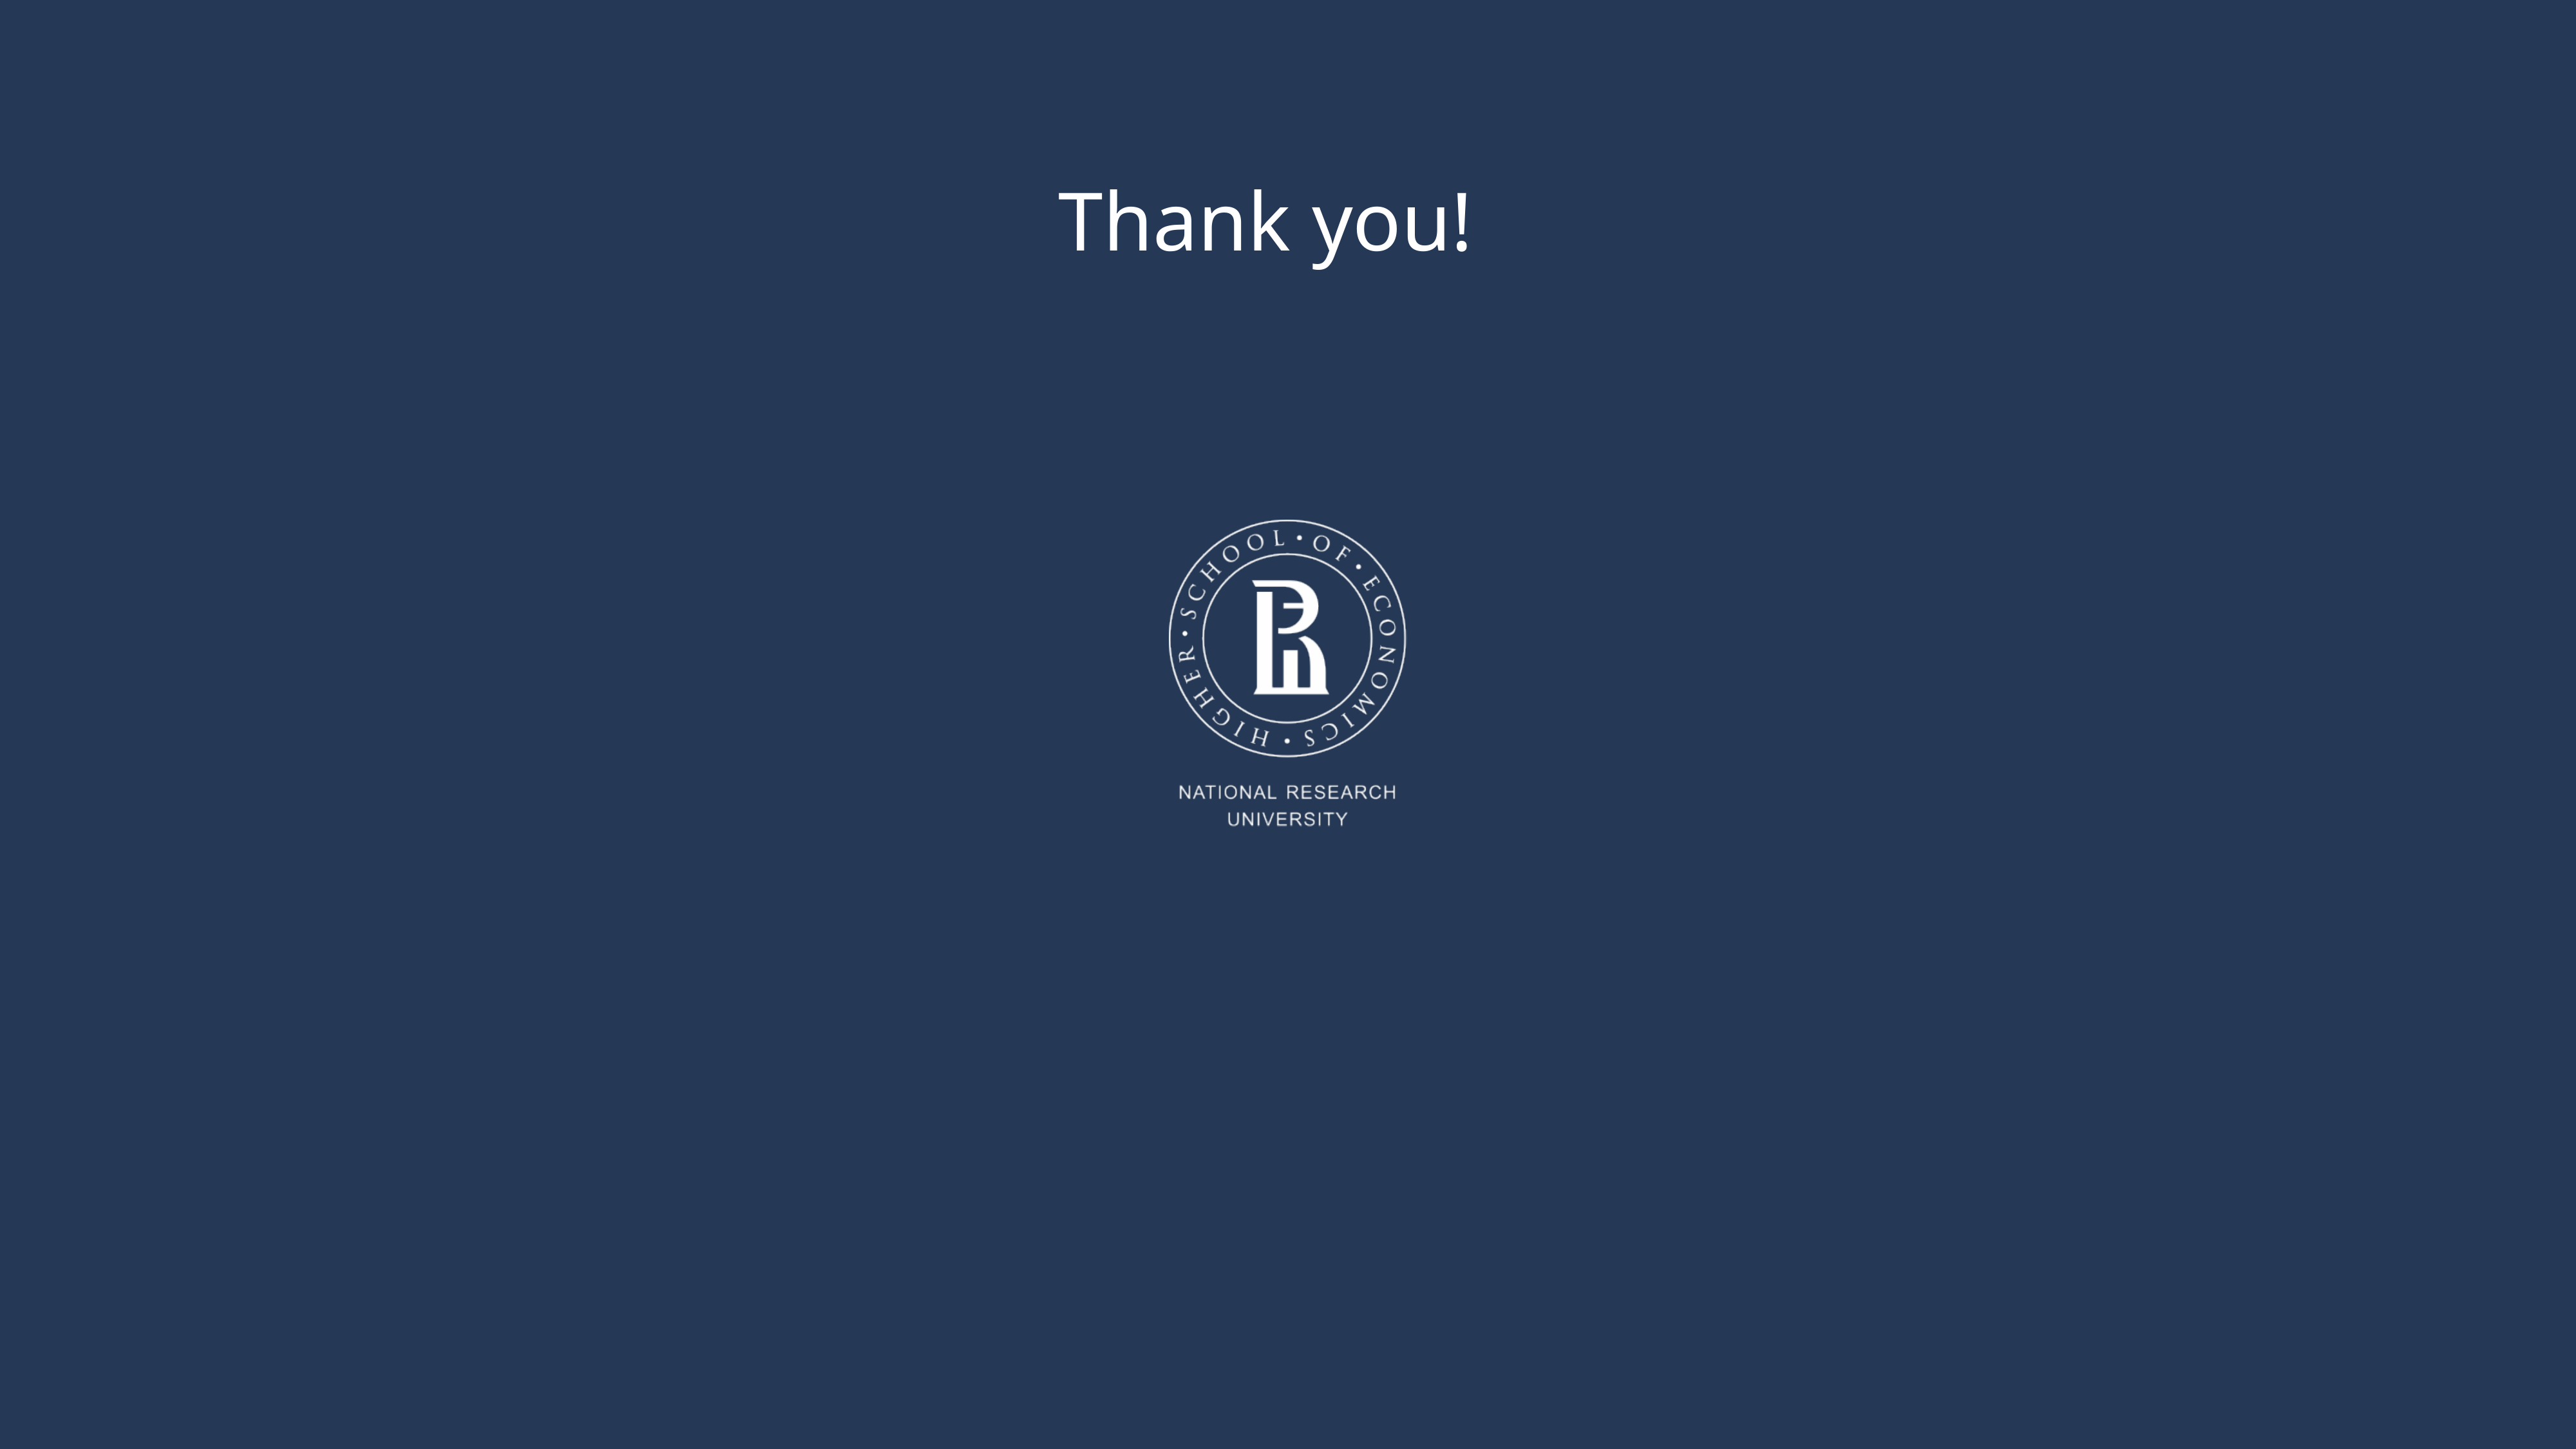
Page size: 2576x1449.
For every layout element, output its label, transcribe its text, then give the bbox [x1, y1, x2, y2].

text_box Thank you! [293, 162, 2239, 274]
picture [1169, 520, 1407, 827]
